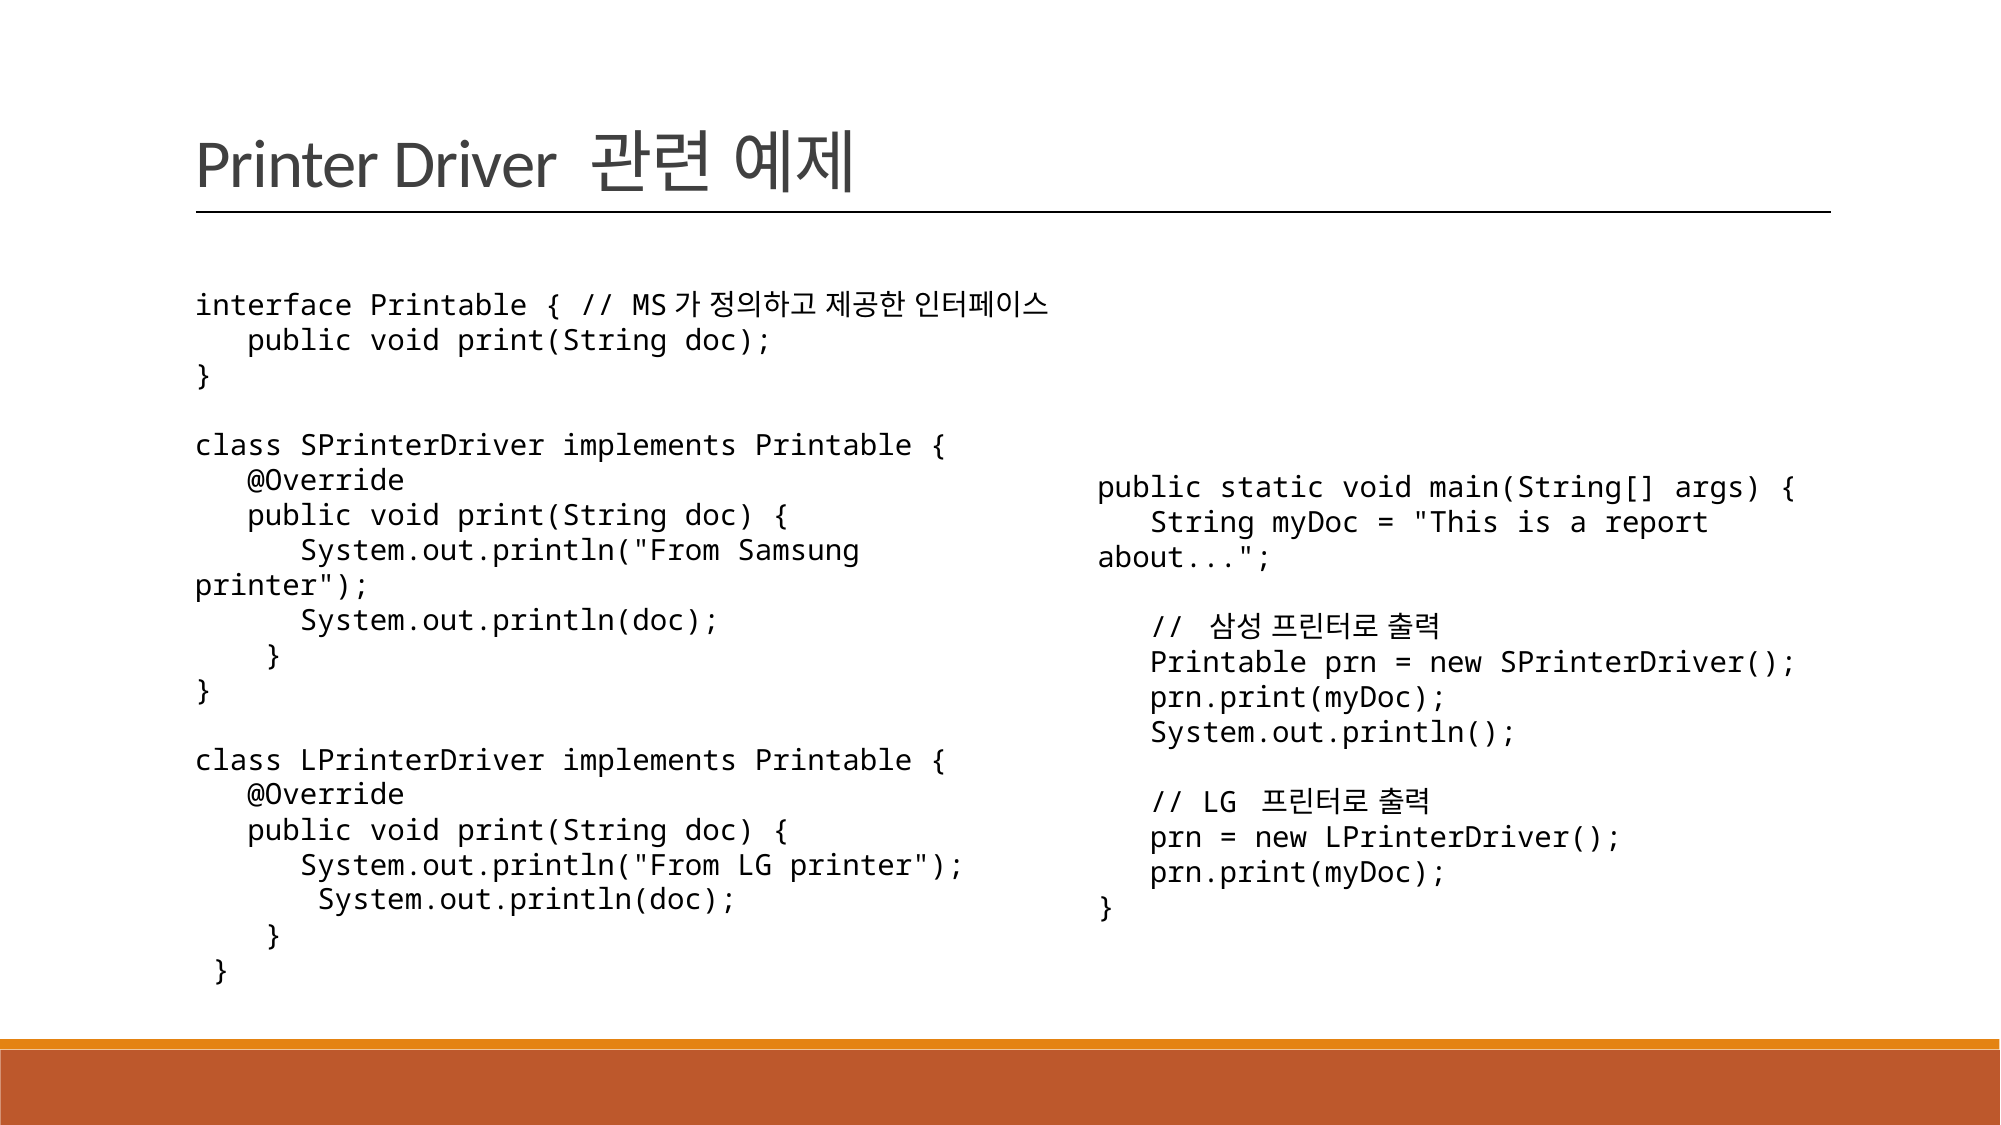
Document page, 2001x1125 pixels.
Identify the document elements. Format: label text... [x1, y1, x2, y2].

text_box interface Printable { // MS가 정의하고 제공한 인터페이스 public void print(String doc); } class SPrinterDriver implements Printable { @Override public void print(String doc) { System.out.println("From Samsung printer"); System.out.println(doc); } } class LPrinterDriver implements Printable { @Override public void print(String doc) { System.out.println("From LG printer"); System.out.println(doc); } } [180, 279, 1067, 994]
text_box public static void main(String[] args) { String myDoc = "This is a report about..."; // 삼성 프린터로 출력 Printable prn = new SPrinterDriver(); prn.print(myDoc); System.out.println(); // LG 프린터로 출력 prn = new LPrinterDriver(); prn.print(myDoc); } [1082, 461, 1853, 931]
text_box Printer Driver 관련 예제 [179, 20, 1830, 210]
